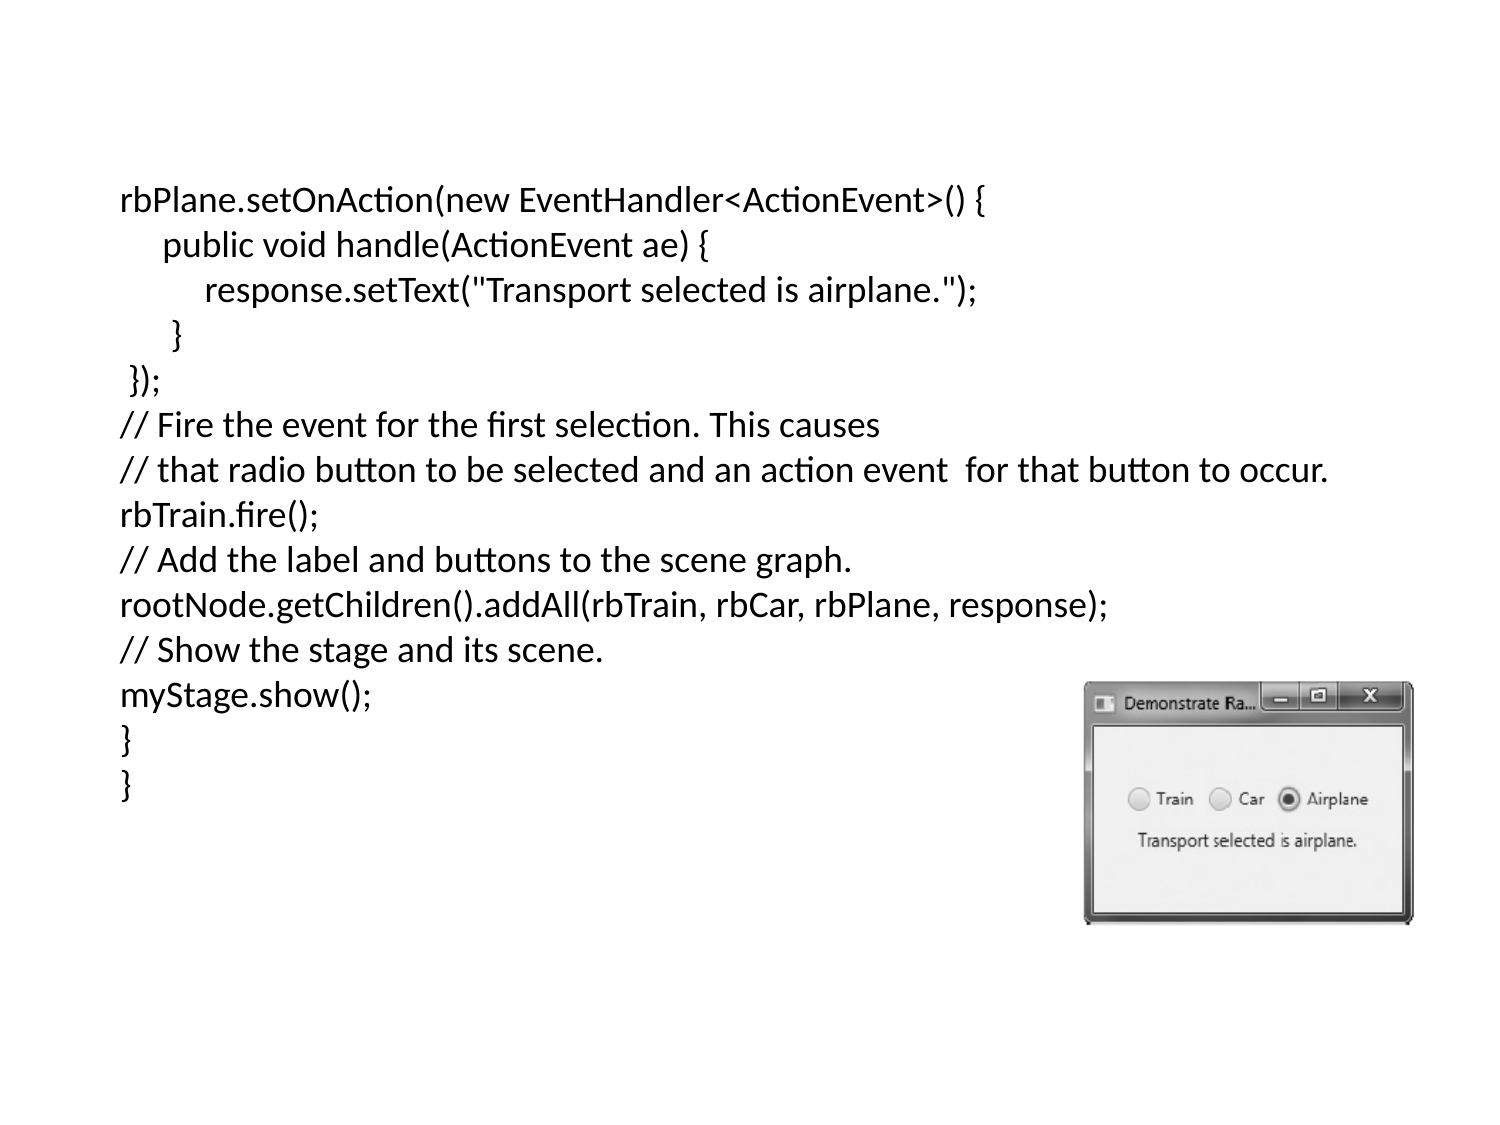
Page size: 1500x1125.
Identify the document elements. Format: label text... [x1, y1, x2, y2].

picture [1076, 666, 1421, 933]
text_box rbPlane.setOnAction(new EventHandler<ActionEvent>() { public void handle(ActionEvent ae) { response.setText("Transport selected is airplane."); } }); // Fire the event for the first selection. This causes // that radio button to be selected and an action event for that button to occur. rbTrain.fire(); // Add the label and buttons to the scene graph. rootNode.getChildren().addAll(rbTrain, rbCar, rbPlane, response); // Show the stage and its scene. myStage.show(); } } [104, 168, 1394, 813]
